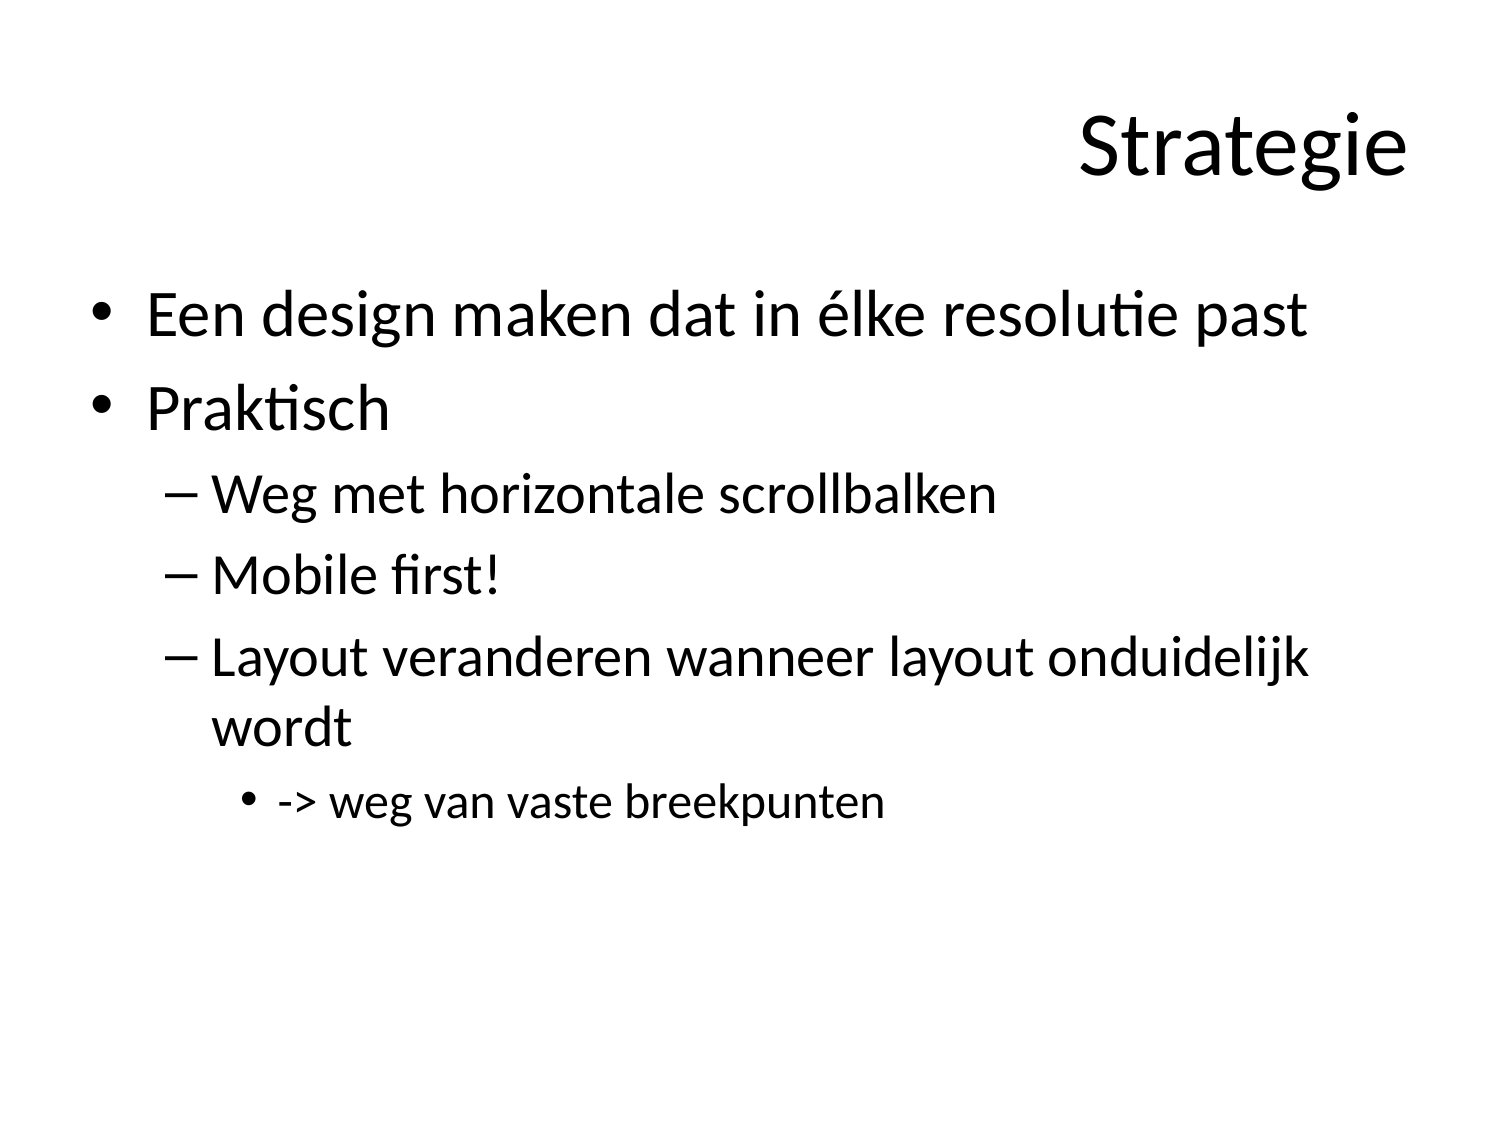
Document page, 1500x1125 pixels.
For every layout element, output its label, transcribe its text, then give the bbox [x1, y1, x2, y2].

list Een design maken dat in élke resolutie past Praktisch Weg met horizontale scrollbalken Mobile first! Layout veranderen wanneer layout onduidelijk wordt -> weg van vaste breekpunten [75, 262, 1425, 1005]
title Strategie [75, 45, 1425, 233]
